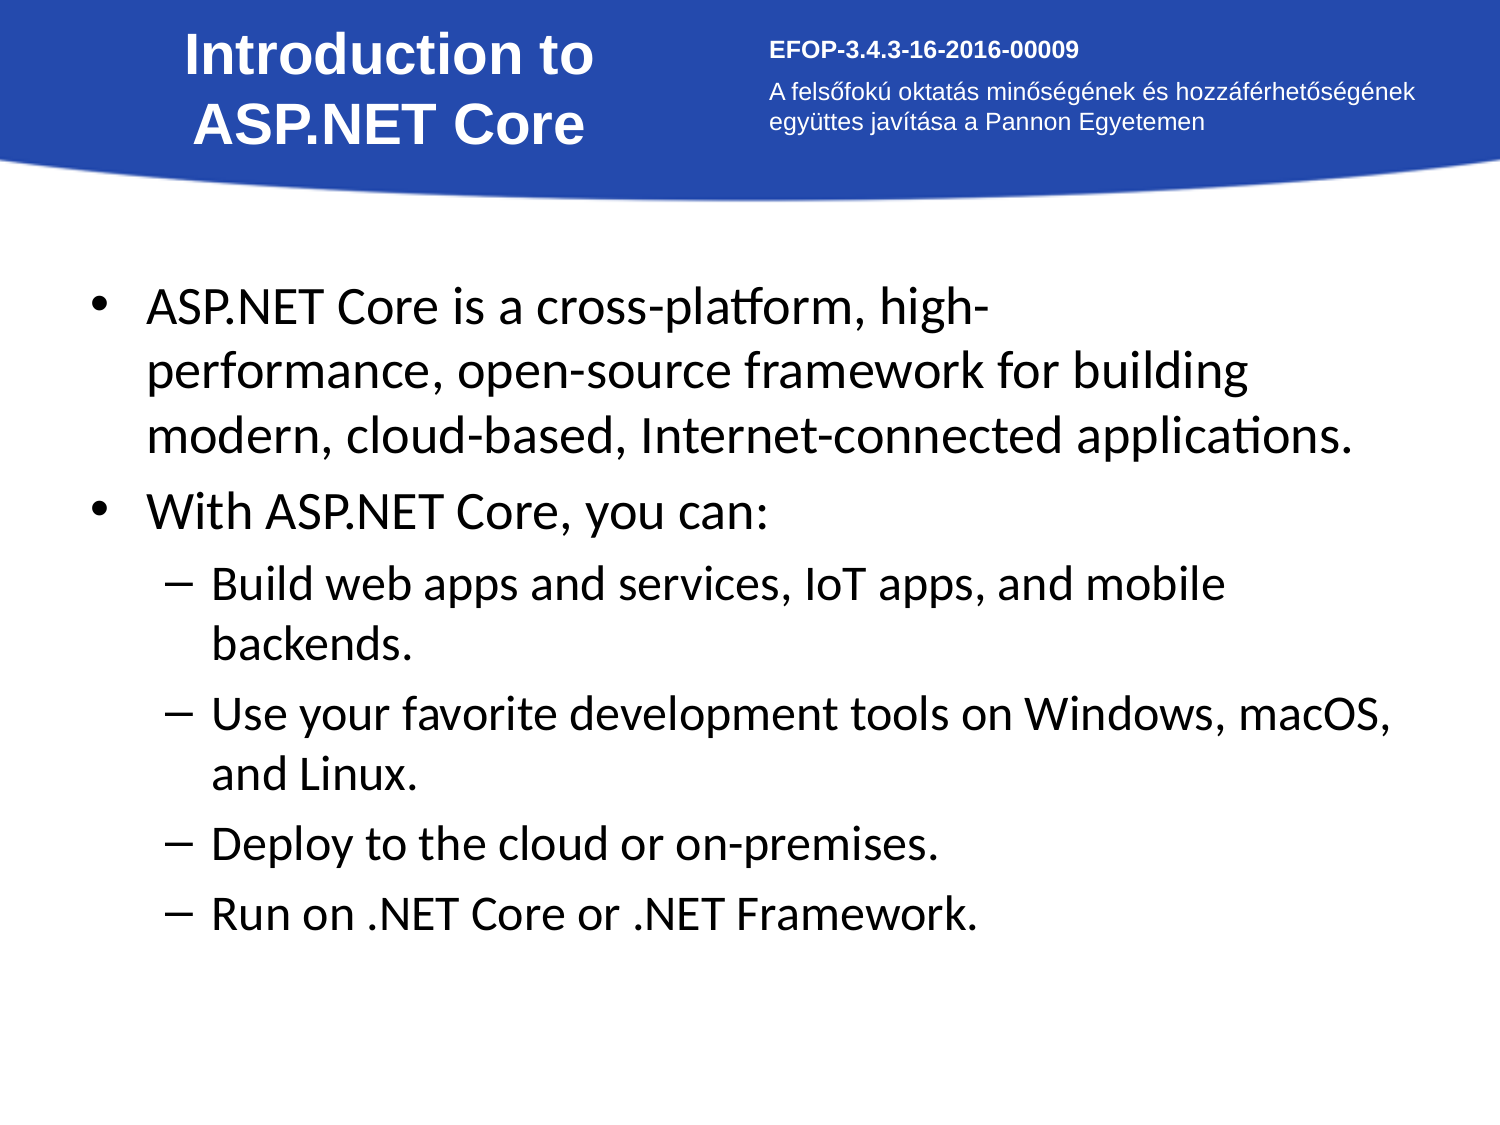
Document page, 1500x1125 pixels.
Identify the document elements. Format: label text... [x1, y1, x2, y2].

picture [0, 0, 1500, 1125]
text_box EFOP-3.4.3-16-2016-00009 A felsőfokú oktatás minőségének és hozzáférhetőségének együttes javítása a Pannon Egyetemen [754, 25, 1465, 143]
text_box ASP.NET Core is a cross-platform, high-performance, open-source framework for building modern, cloud-based, Internet-connected applications. With ASP.NET Core, you can: Build web apps and services, IoT apps, and mobile backends. Use your favorite development tools on Windows, macOS, and Linux. Deploy to the cloud or on-premises. Run on .NET Core or .NET Framework. [74, 262, 1425, 1005]
text_box Introduction to ASP.NET Core [41, 0, 739, 173]
